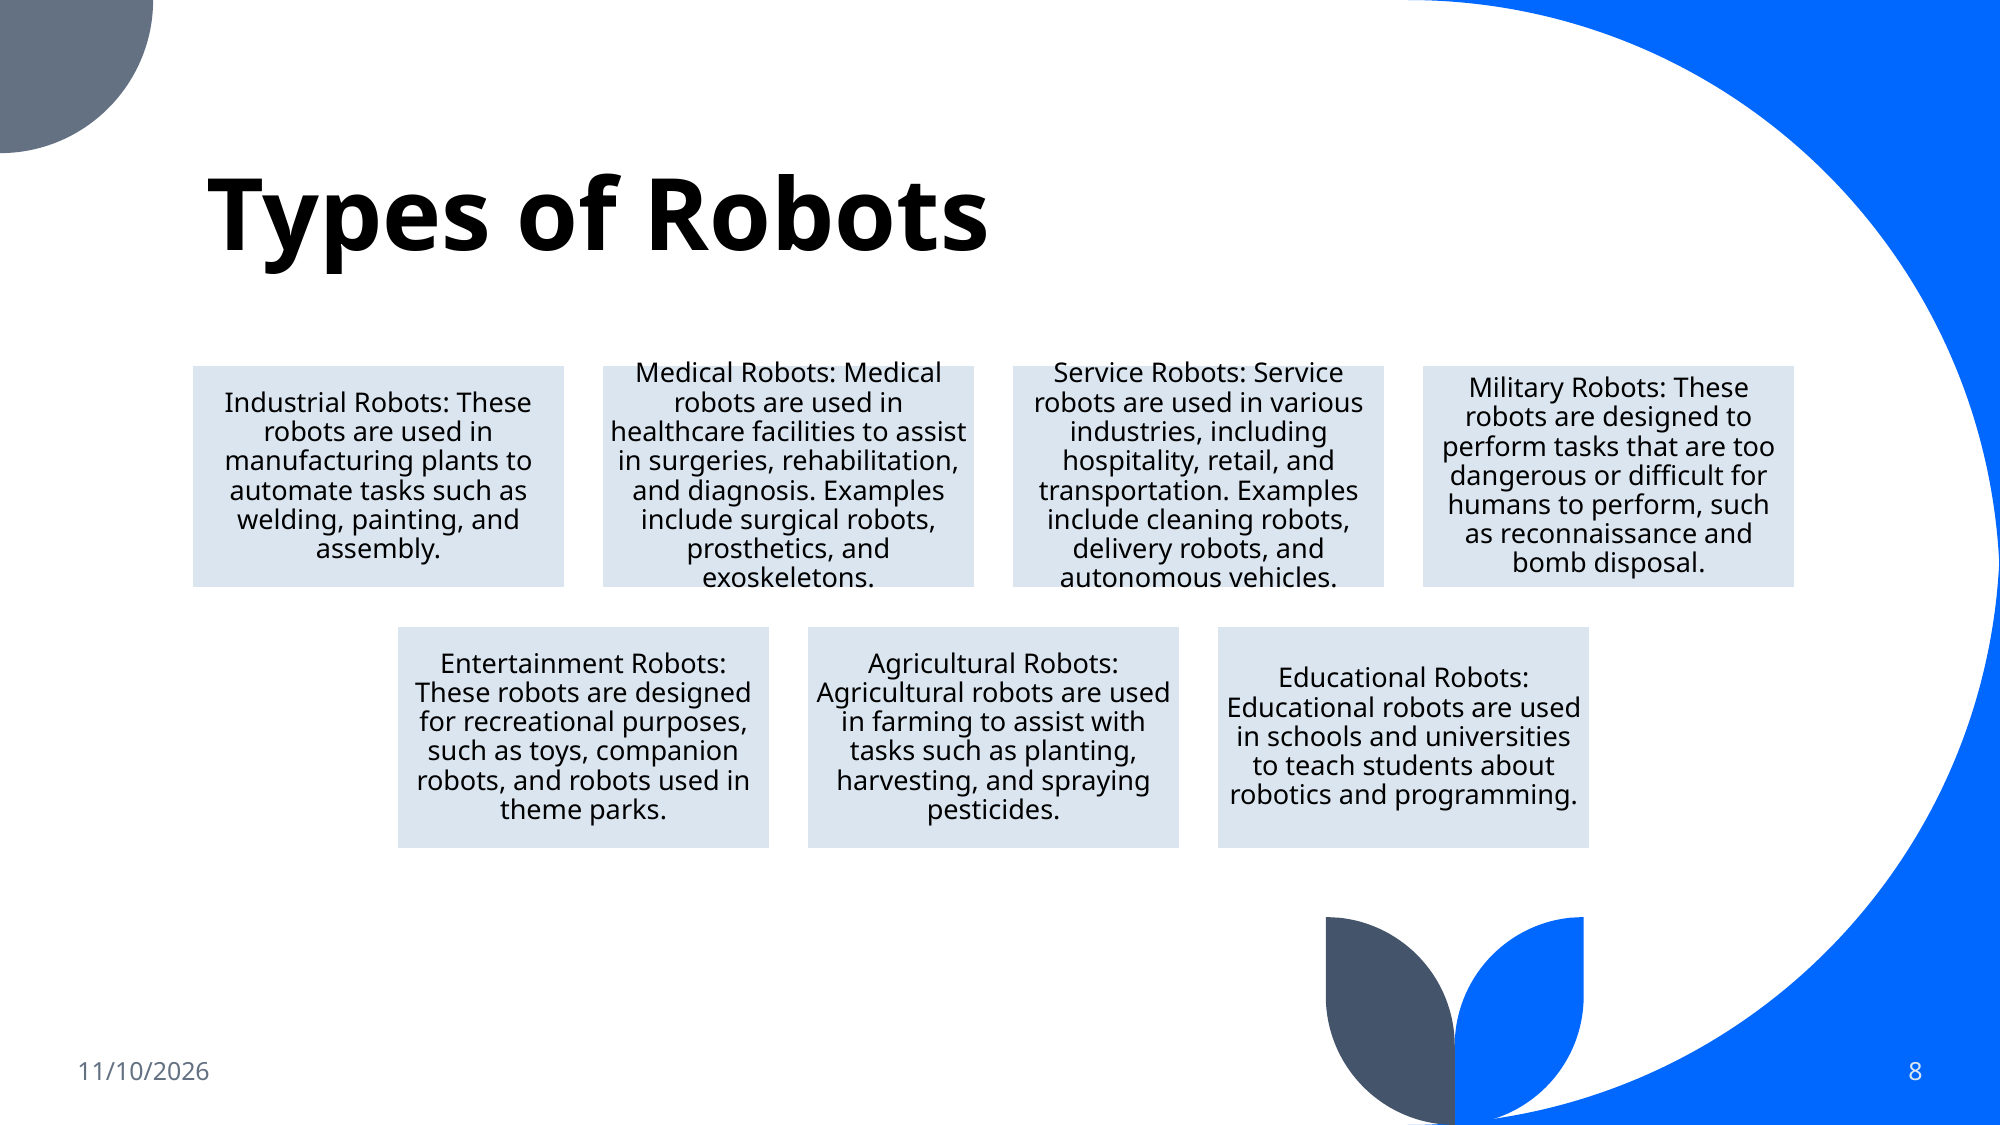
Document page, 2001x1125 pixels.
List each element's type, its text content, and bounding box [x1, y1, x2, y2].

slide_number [62, 1042, 513, 1103]
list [191, 330, 1796, 884]
title Types of Robots [191, 62, 1796, 280]
slide_number 8 [1665, 1042, 1938, 1103]
